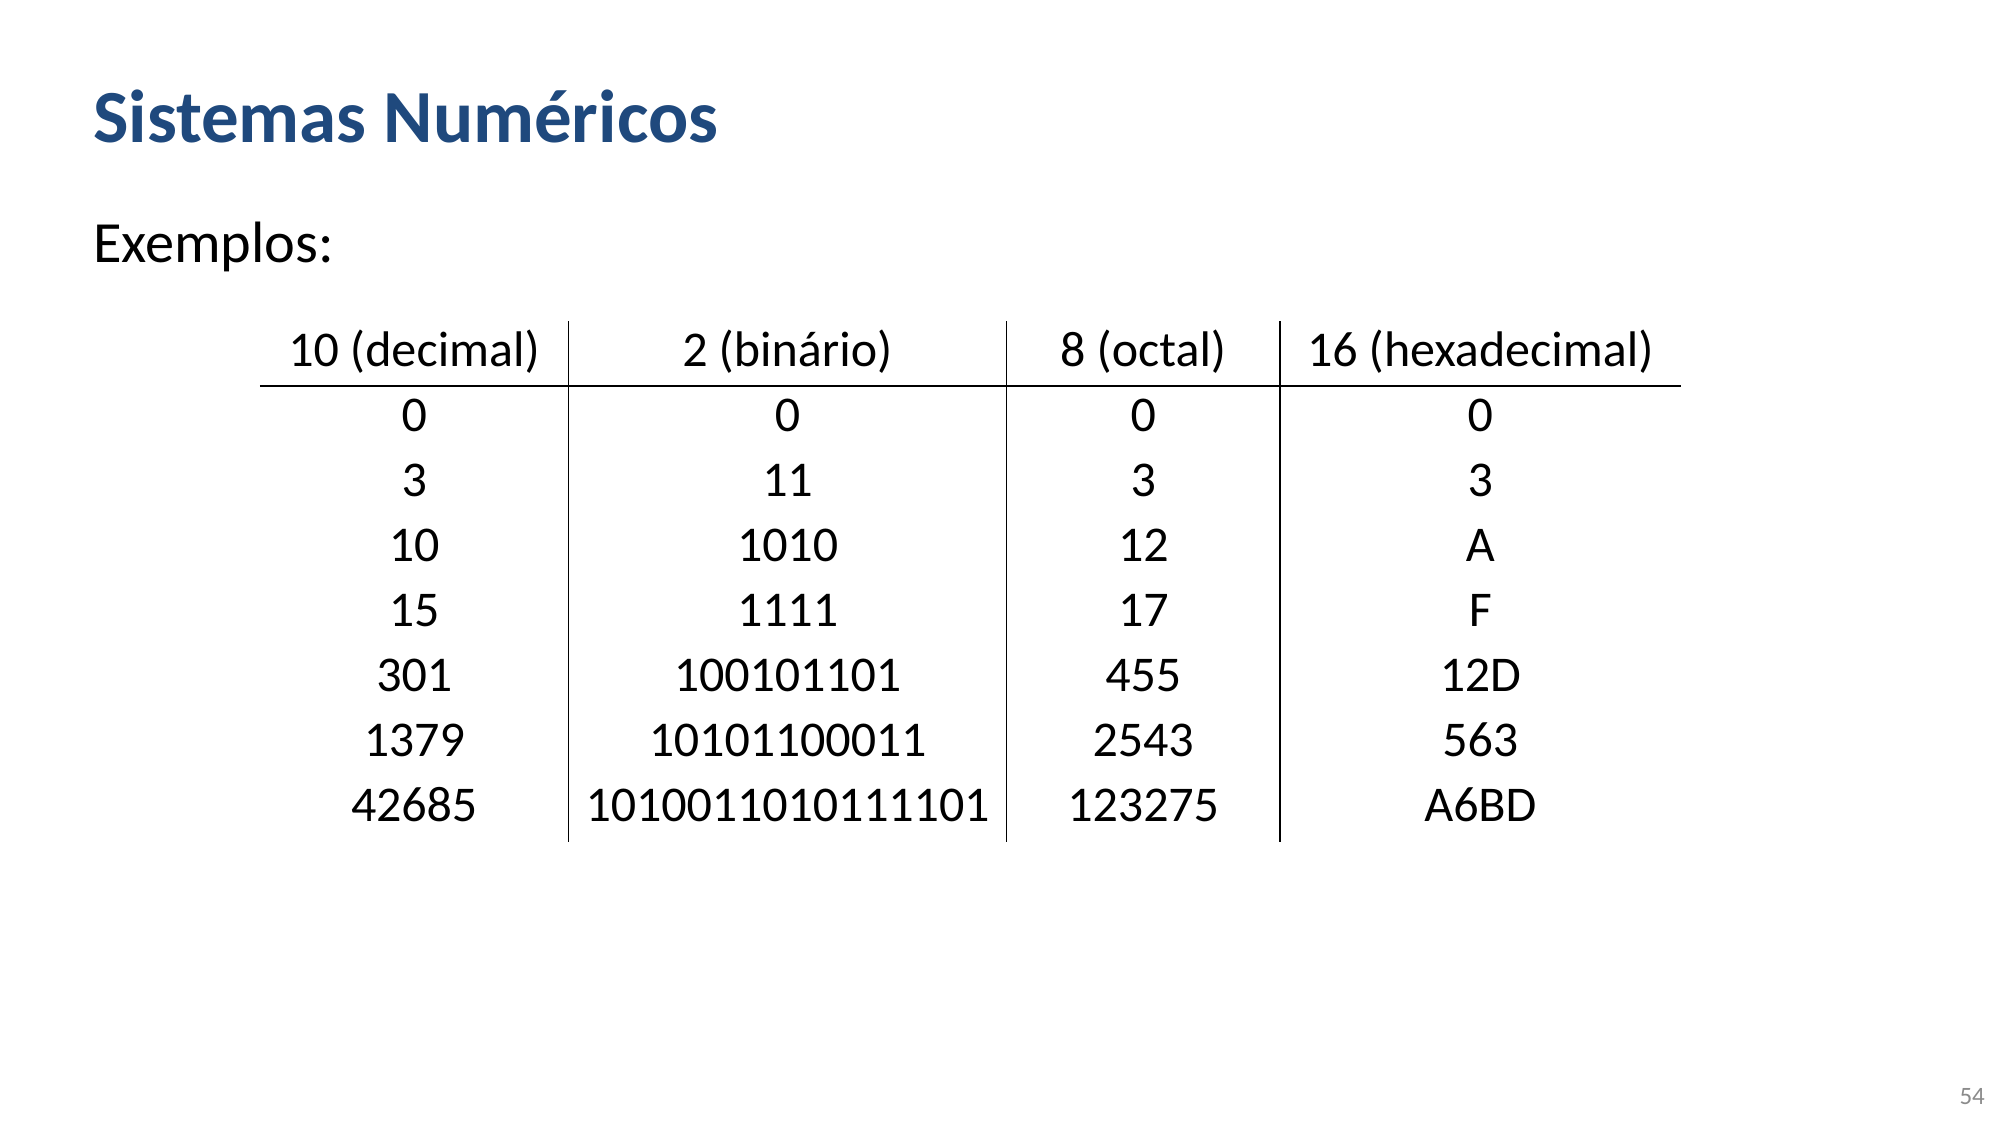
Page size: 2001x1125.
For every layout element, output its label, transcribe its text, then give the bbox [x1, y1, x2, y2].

table_cell 12D [1281, 647, 1681, 712]
table_cell 1010 [569, 516, 1006, 582]
table_cell 1010011010111101 [569, 777, 1006, 842]
table_cell 10 [260, 516, 568, 582]
table_header 10 (decimal) [260, 321, 568, 385]
table_header 16 (hexadecimal) [1281, 321, 1681, 385]
table_cell 0 [569, 387, 1006, 451]
table_cell 3 [1281, 451, 1681, 516]
table_cell 12 [1007, 516, 1279, 582]
table_cell 17 [1007, 582, 1279, 647]
text_box 54 [1650, 1065, 2000, 1125]
table_cell A [1281, 516, 1681, 582]
table_header 8 (octal) [1007, 321, 1279, 385]
table_cell 3 [260, 451, 568, 516]
table_cell 0 [1007, 387, 1279, 451]
table_cell 301 [260, 647, 568, 712]
table_cell 455 [1007, 647, 1279, 712]
table_cell 123275 [1007, 777, 1279, 842]
table_cell 11 [569, 451, 1006, 516]
table_cell F [1281, 582, 1681, 647]
table_cell 0 [260, 387, 568, 451]
table_cell 42685 [260, 777, 568, 842]
title Sistemas Numéricos [78, 19, 1665, 196]
table_cell 15 [260, 582, 568, 647]
table_cell 3 [1007, 451, 1279, 516]
table_cell 563 [1281, 712, 1681, 777]
table_cell 10101100011 [569, 712, 1006, 777]
table_cell A6BD [1281, 777, 1681, 842]
table_cell 0 [1281, 387, 1681, 451]
table_cell 2543 [1007, 712, 1279, 777]
table_cell 1111 [569, 582, 1006, 647]
table_cell 1379 [260, 712, 568, 777]
list Exemplos: [78, 196, 1909, 374]
table_cell 100101101 [569, 647, 1006, 712]
table_header 2 (binário) [569, 321, 1006, 385]
